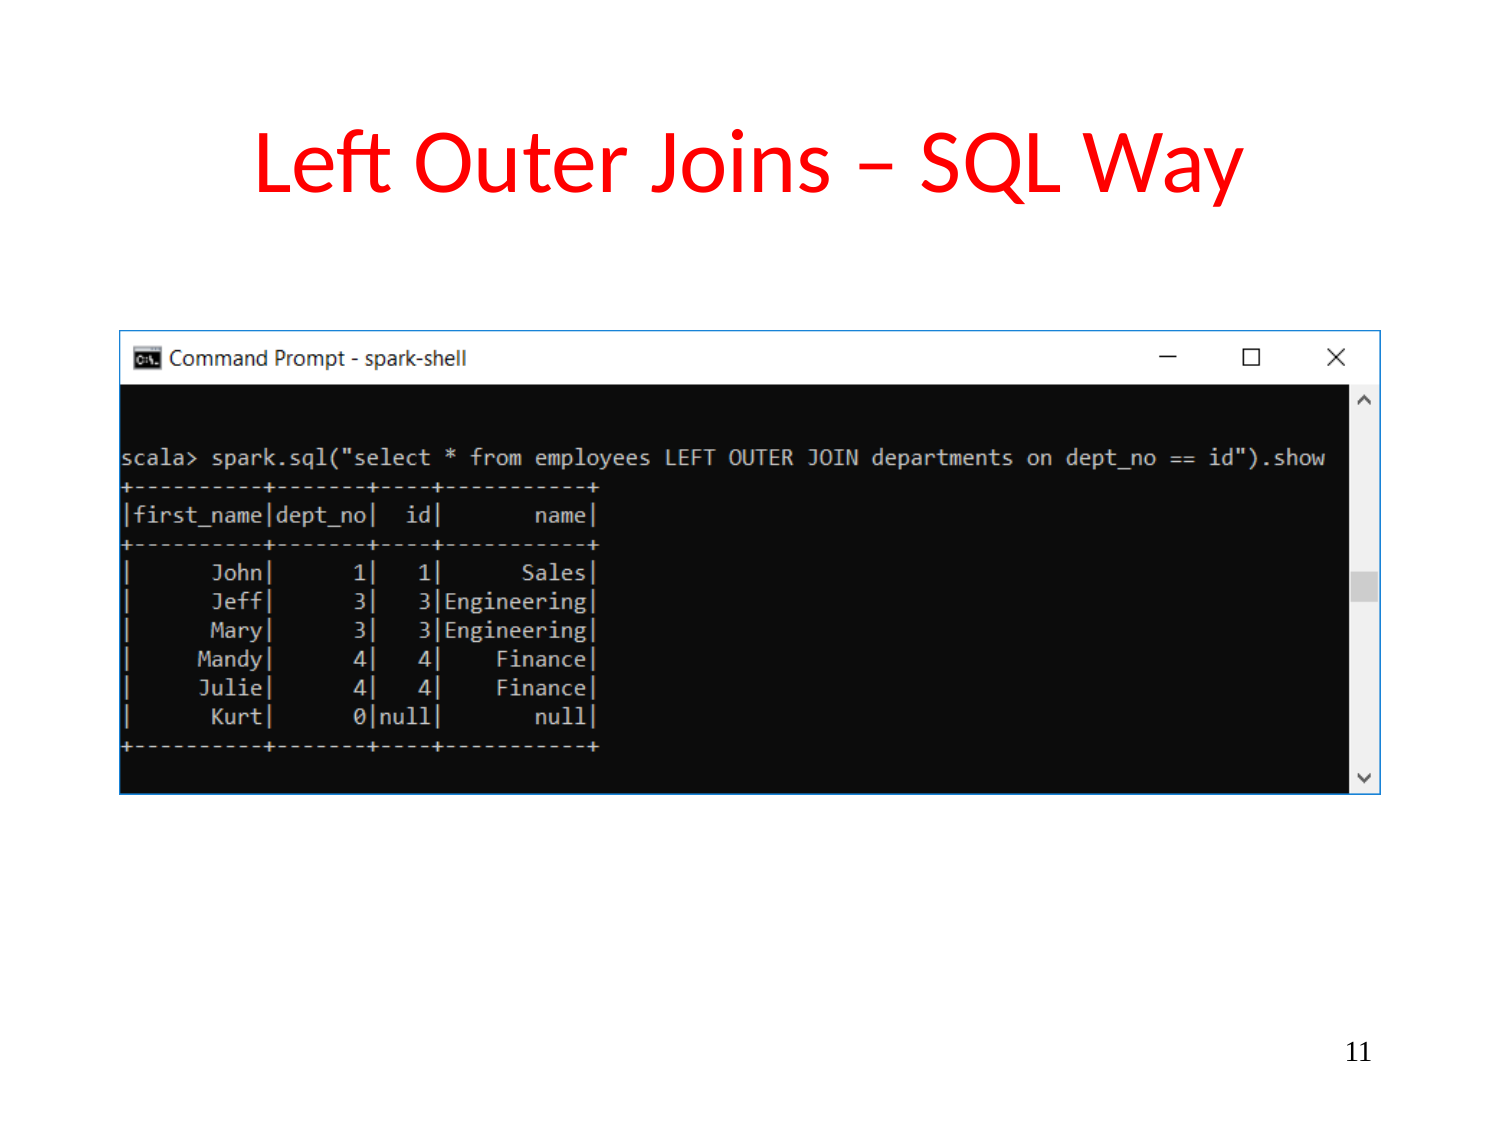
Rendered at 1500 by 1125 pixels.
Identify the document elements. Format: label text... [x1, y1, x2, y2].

slide_number 11 [1074, 1024, 1388, 1101]
title Left Outer Joins – SQL Way [112, 87, 1388, 226]
picture [119, 330, 1381, 795]
